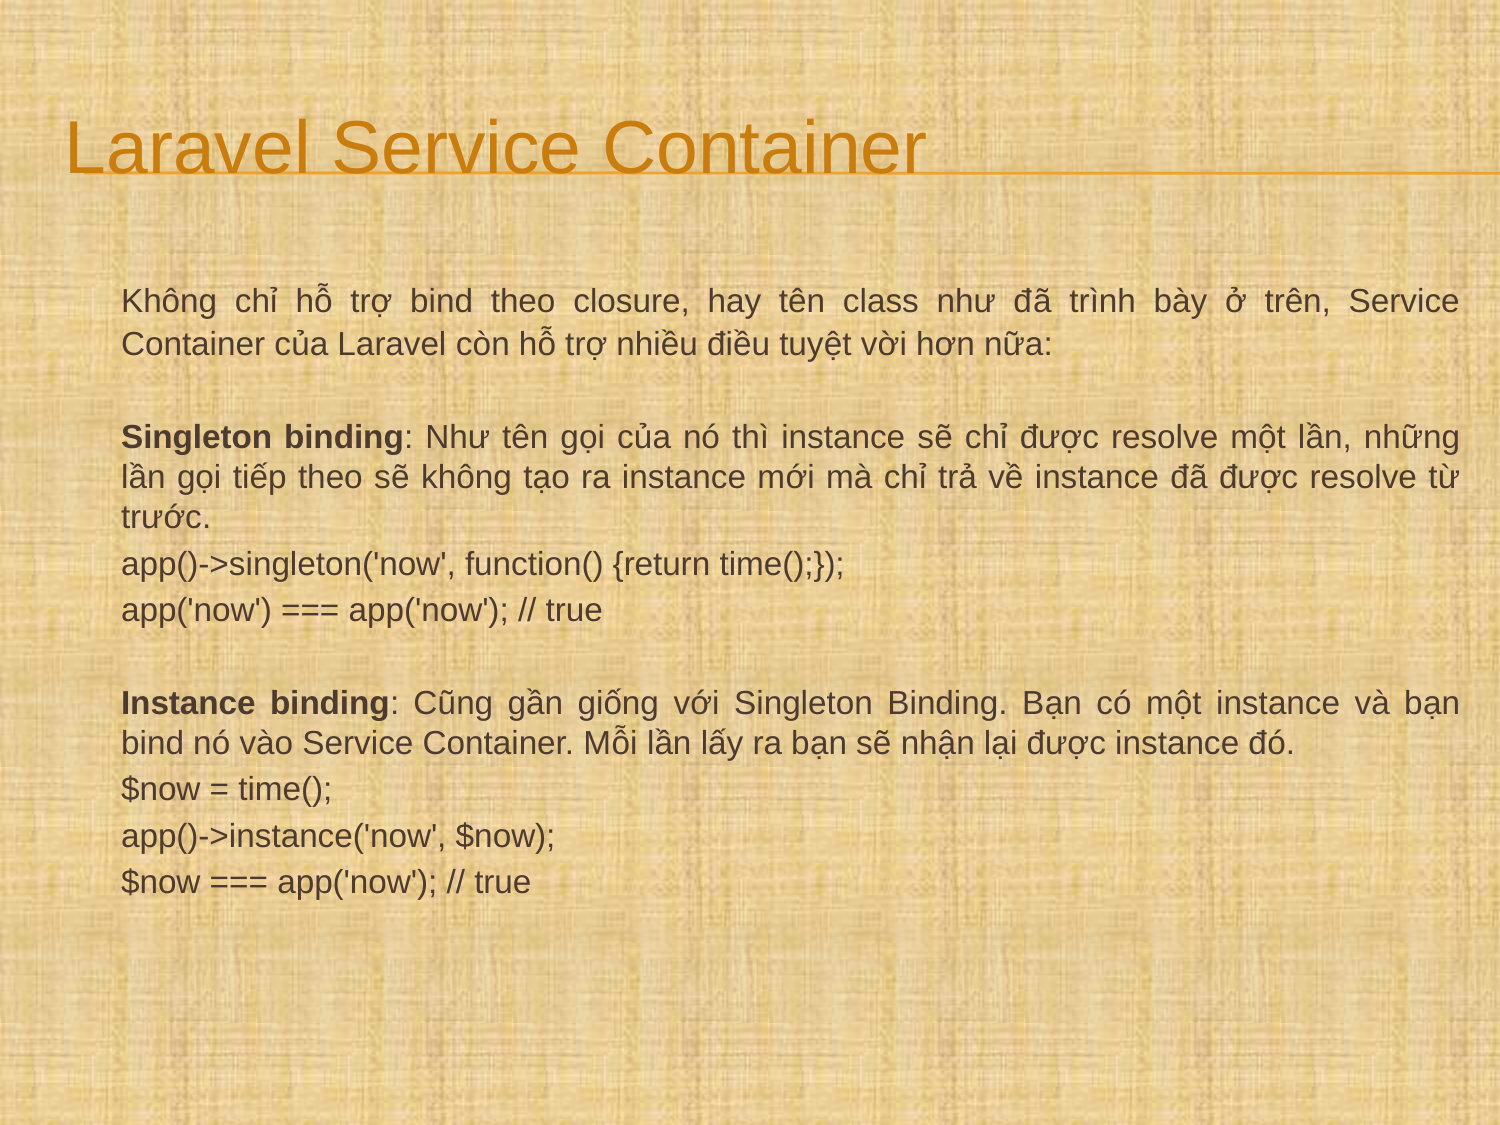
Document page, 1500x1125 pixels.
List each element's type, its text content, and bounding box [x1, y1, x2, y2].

title Laravel Service Container [50, 75, 1475, 213]
picture [0, 0, 1500, 1125]
list Không chỉ hỗ trợ bind theo closure, hay tên class như đã trình bày ở trên, Service Container của Laravel còn hỗ trợ nhiều điều tuyệt vời hơn nữa: Singleton binding: Như tên gọi của nó thì instance sẽ chỉ được resolve một lần, những lần gọi tiếp theo sẽ không tạo ra instance mới mà chỉ trả về instance đã được resolve từ trước. app()->singleton('now', function() {return time();}); app('now') === app('now'); // true Instance binding: Cũng gần giống với Singleton Binding. Bạn có một instance và bạn bind nó vào Service Container. Mỗi lần lấy ra bạn sẽ nhận lại được instance đó. $now = time(); app()->instance('now', $now); $now === app('now'); // true [50, 254, 1475, 1075]
